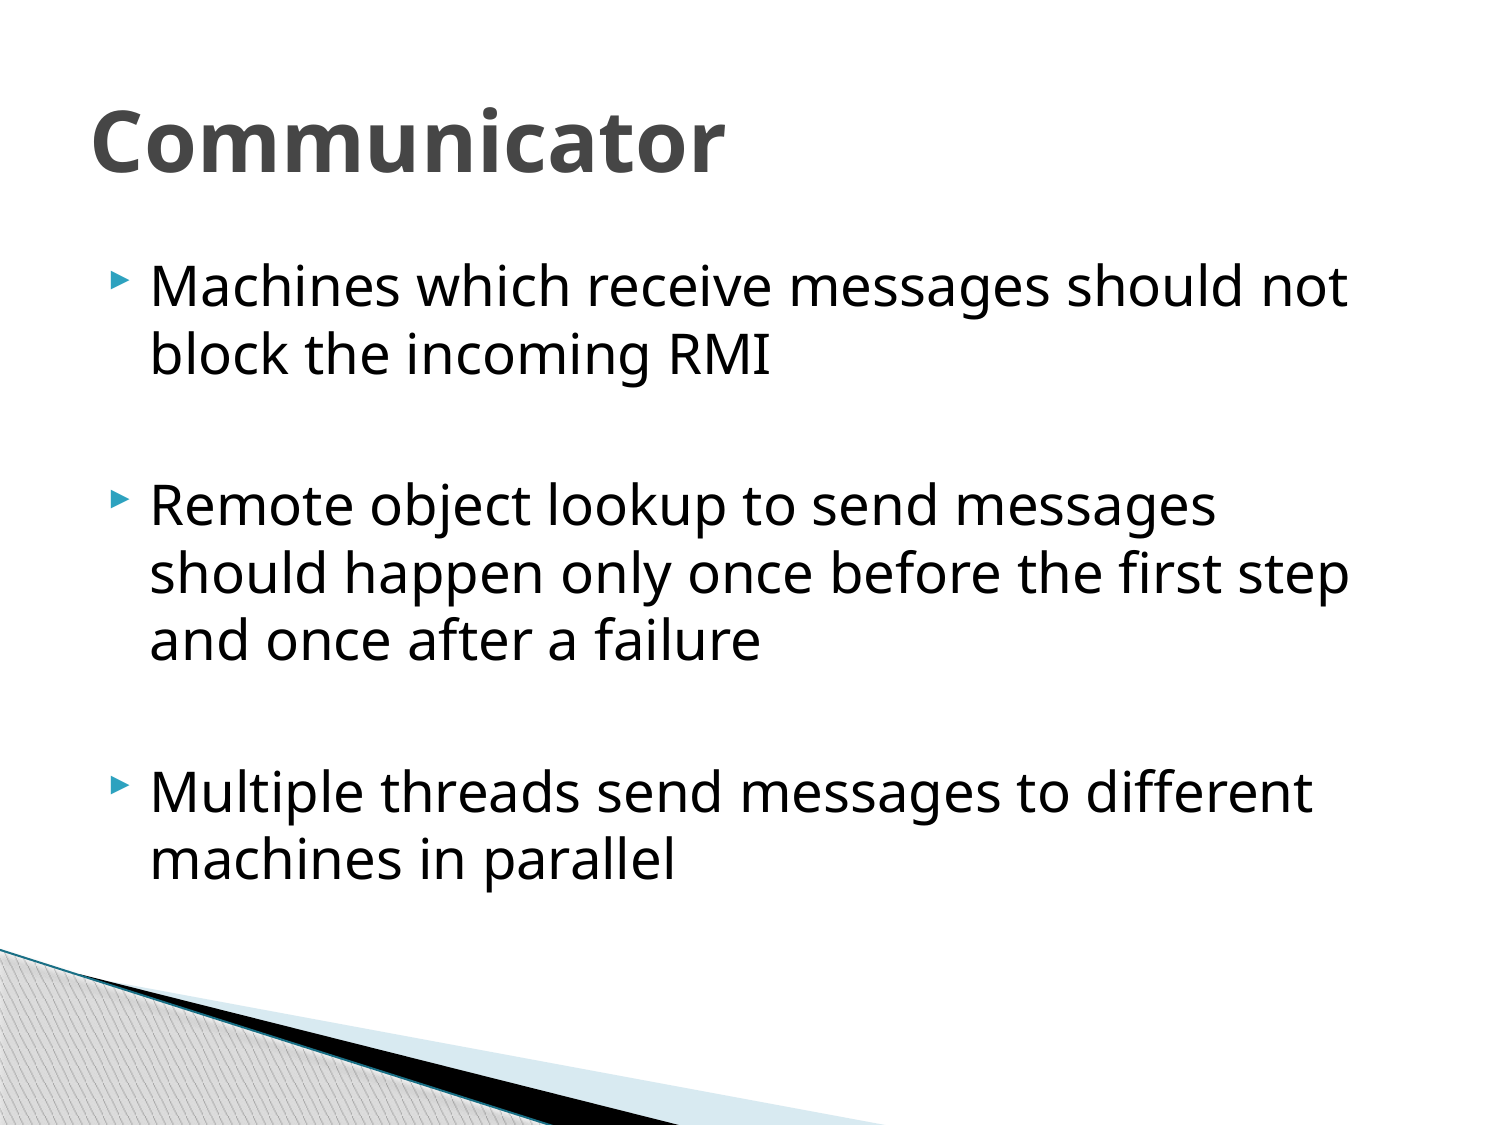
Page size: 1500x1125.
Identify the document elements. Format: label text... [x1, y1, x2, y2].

title Communicator [75, 45, 1425, 233]
list Machines which receive messages should not block the incoming RMI Remote object lookup to send messages should happen only once before the first step and once after a failure Multiple threads send messages to different machines in parallel [75, 243, 1425, 986]
